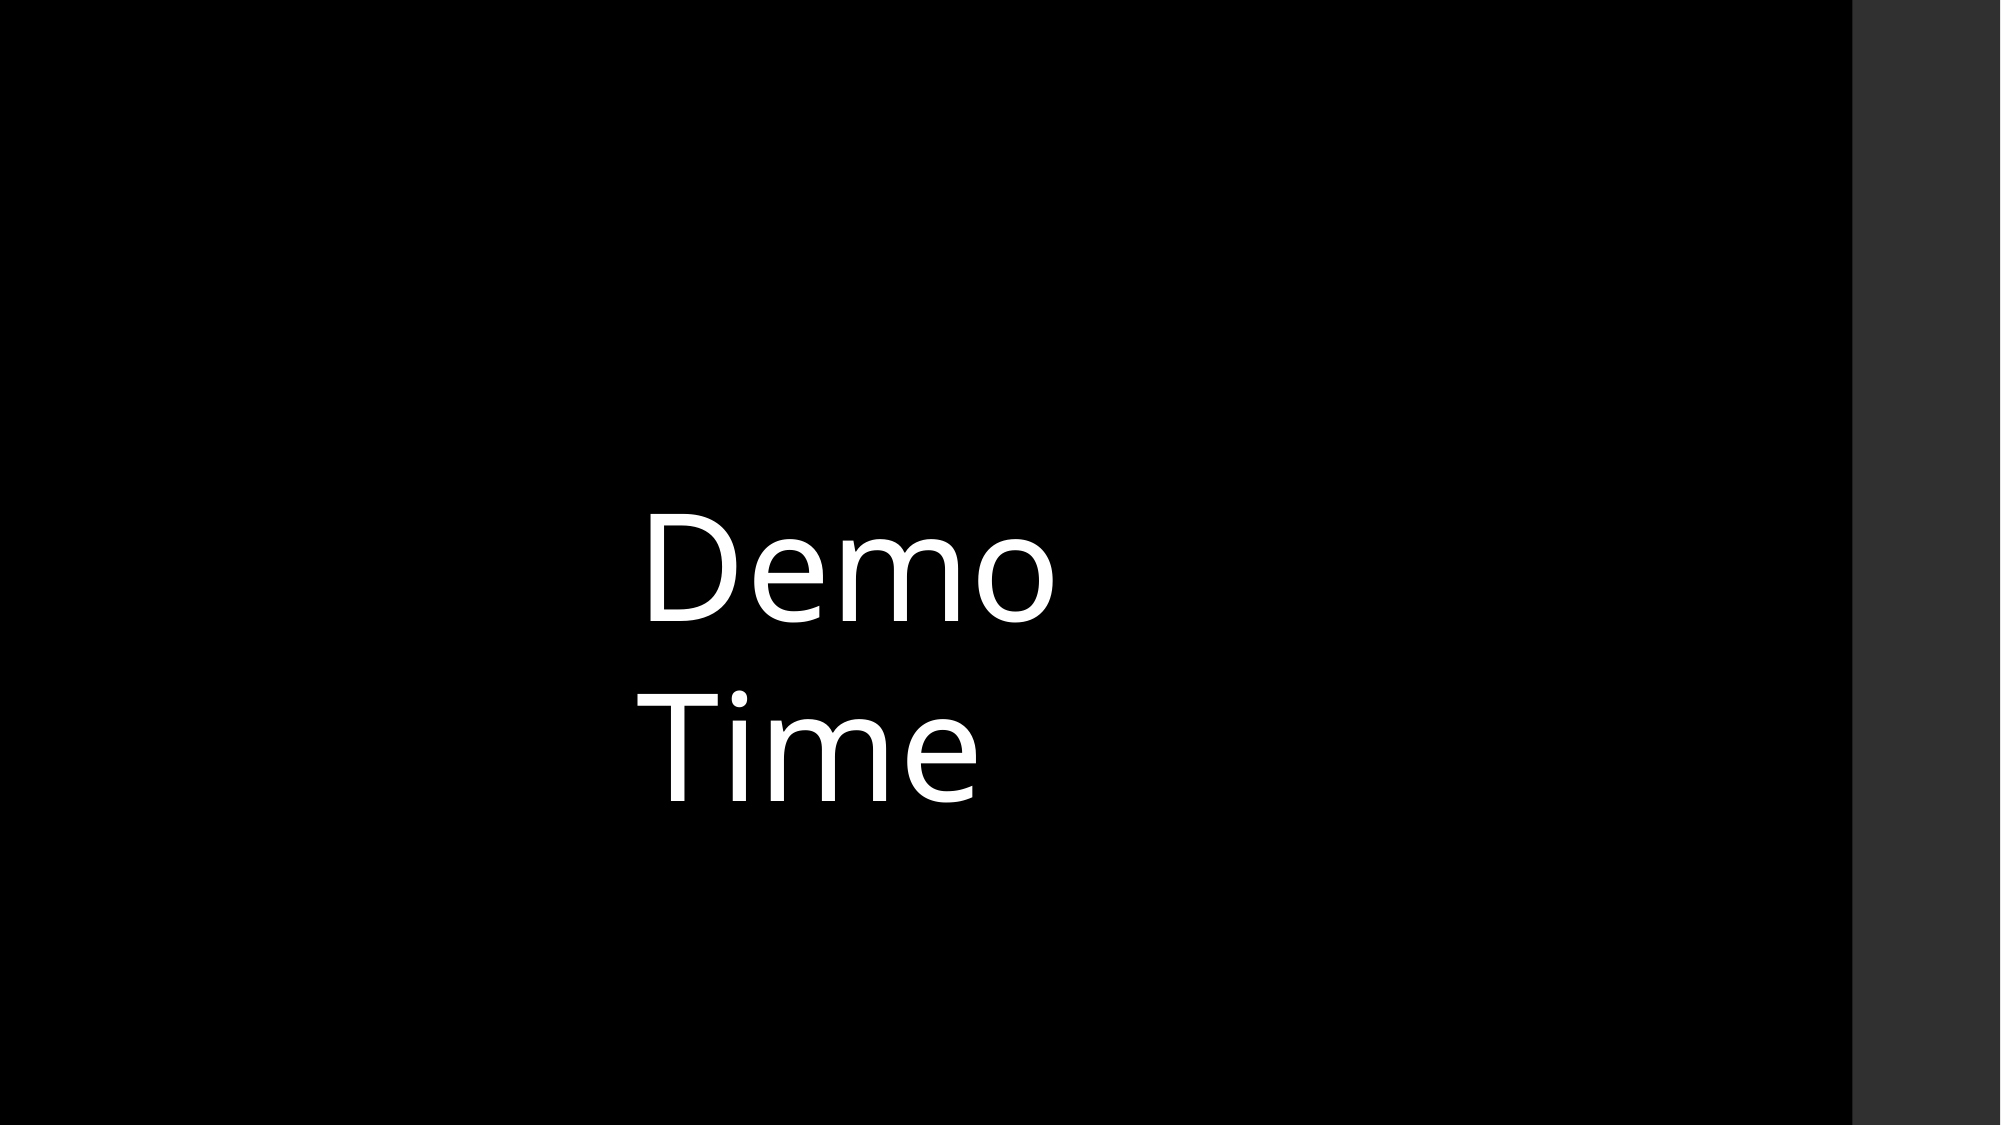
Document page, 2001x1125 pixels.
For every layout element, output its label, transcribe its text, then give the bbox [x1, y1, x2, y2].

text_box Demo Time [621, 463, 1378, 839]
